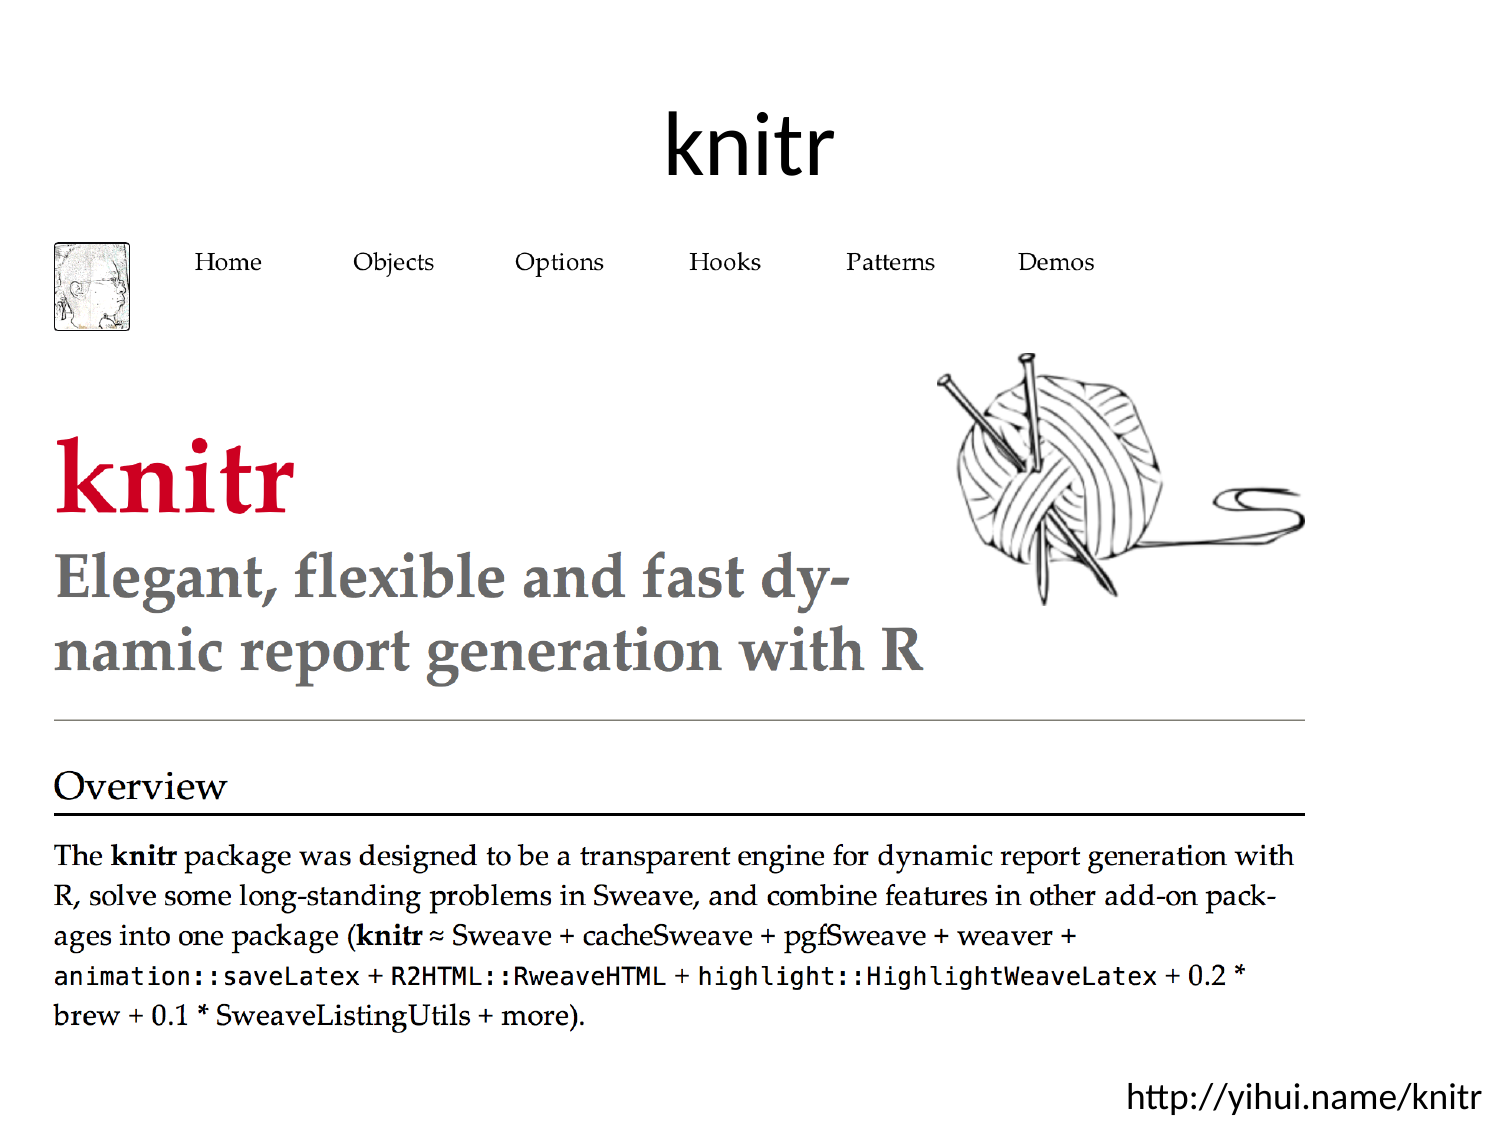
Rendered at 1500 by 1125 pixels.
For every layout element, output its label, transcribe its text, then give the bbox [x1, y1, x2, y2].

text_box http://yihui.name/knitr [1111, 1064, 1498, 1125]
title knitr [75, 45, 1425, 233]
picture [41, 227, 1340, 1046]
